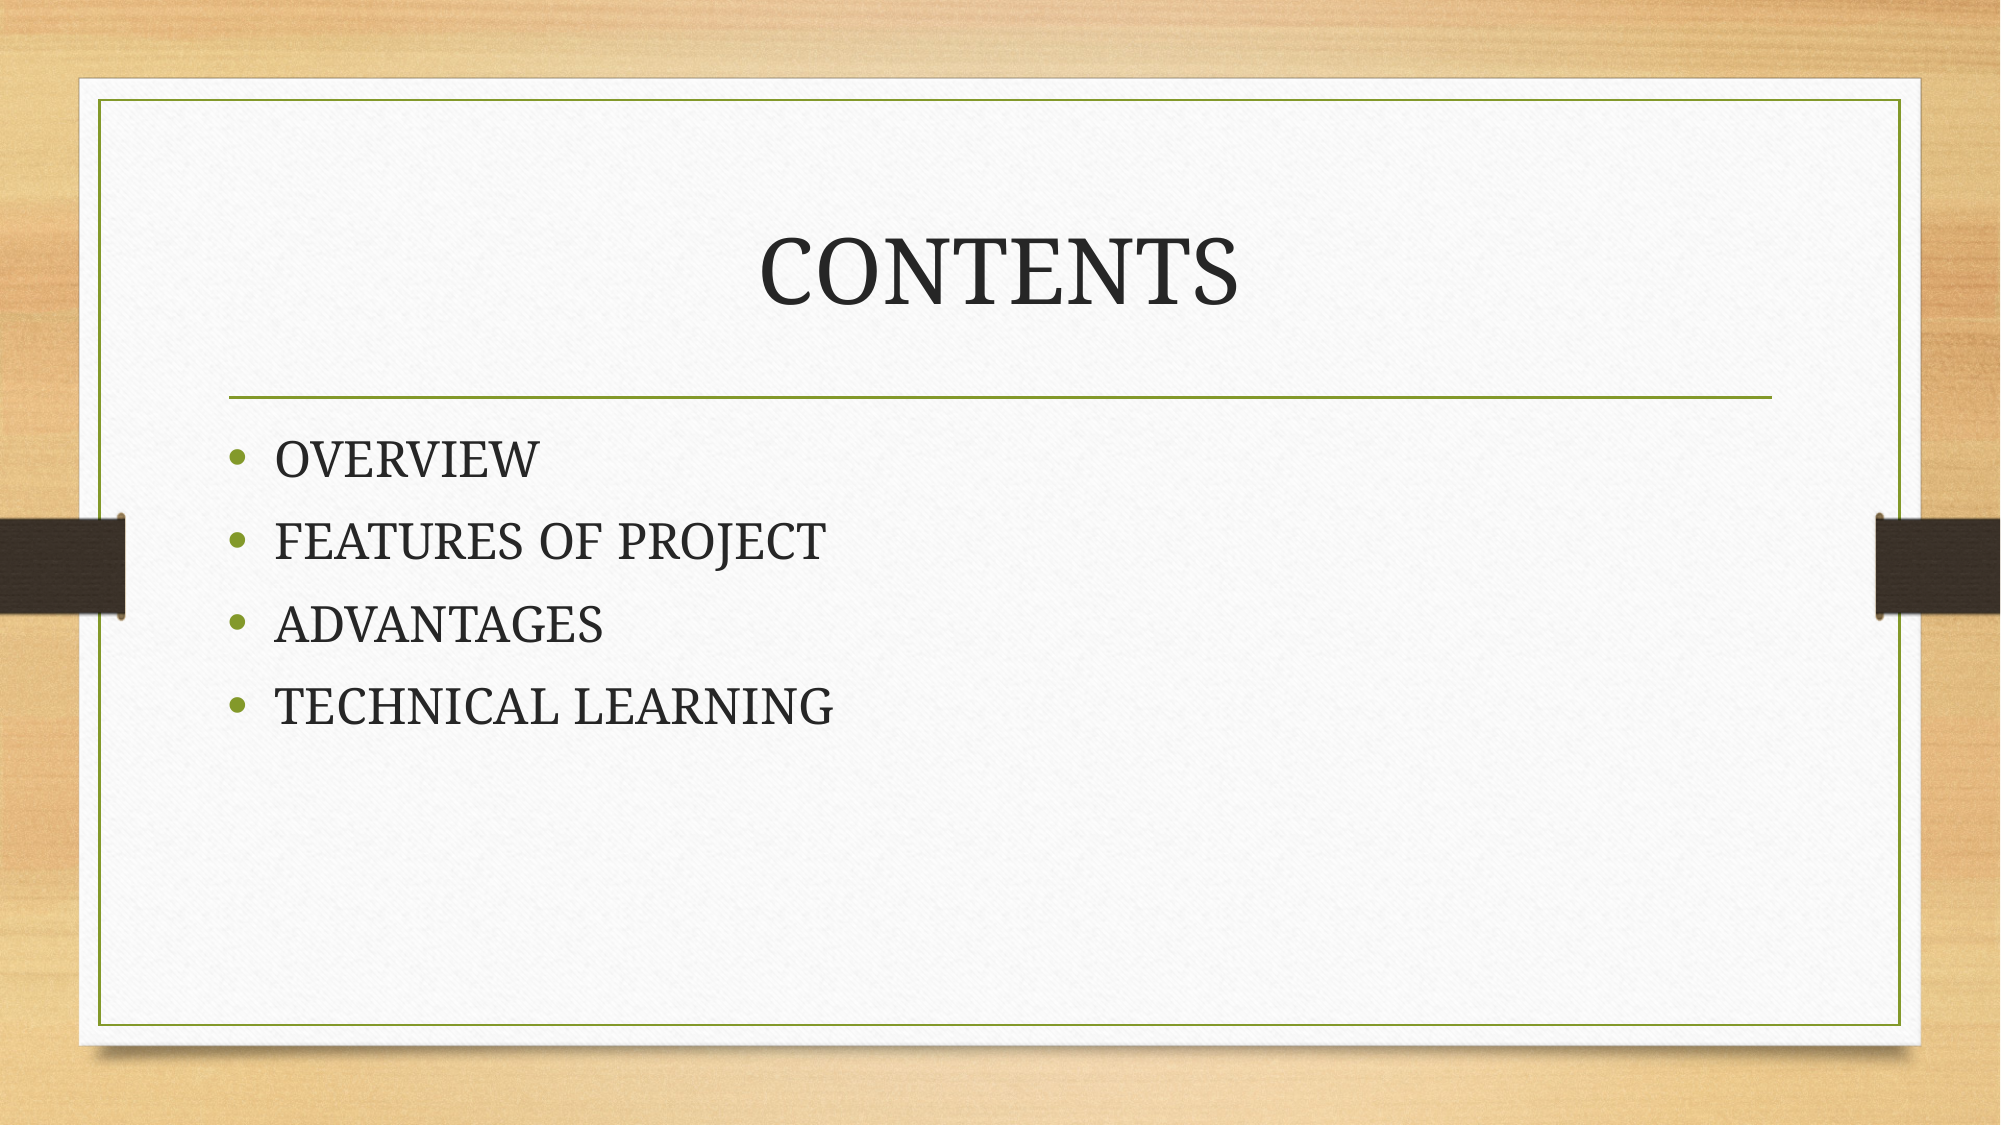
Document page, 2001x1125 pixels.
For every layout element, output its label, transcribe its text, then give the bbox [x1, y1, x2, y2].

picture [0, 0, 2001, 1125]
title CONTENTS [212, 161, 1788, 375]
list OVERVIEW FEATURES OF PROJECT ADVANTAGES TECHNICAL LEARNING [212, 419, 1788, 964]
